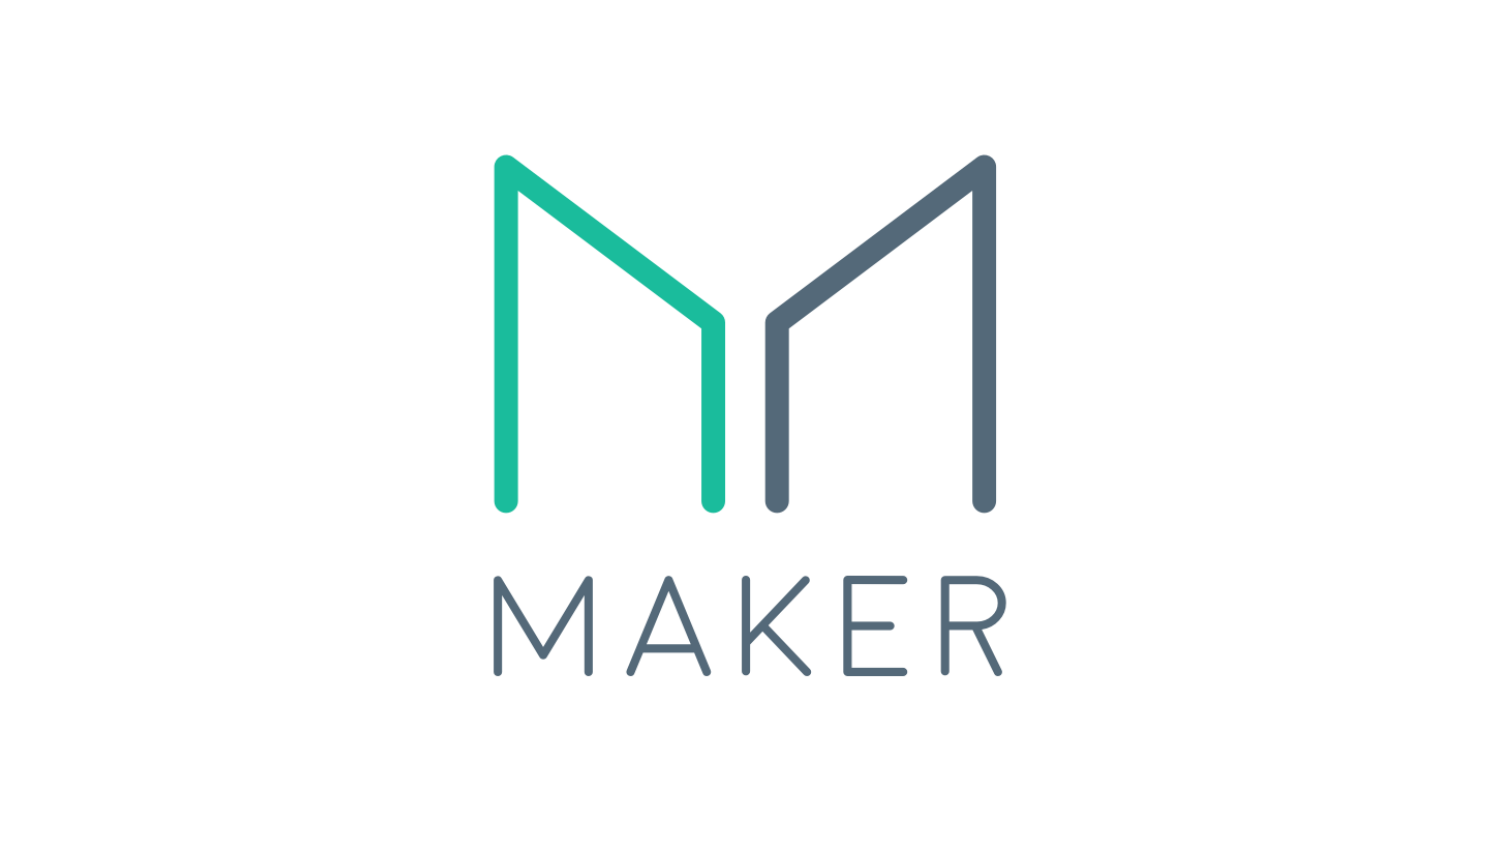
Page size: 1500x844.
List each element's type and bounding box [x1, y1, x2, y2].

picture [352, 24, 1148, 819]
